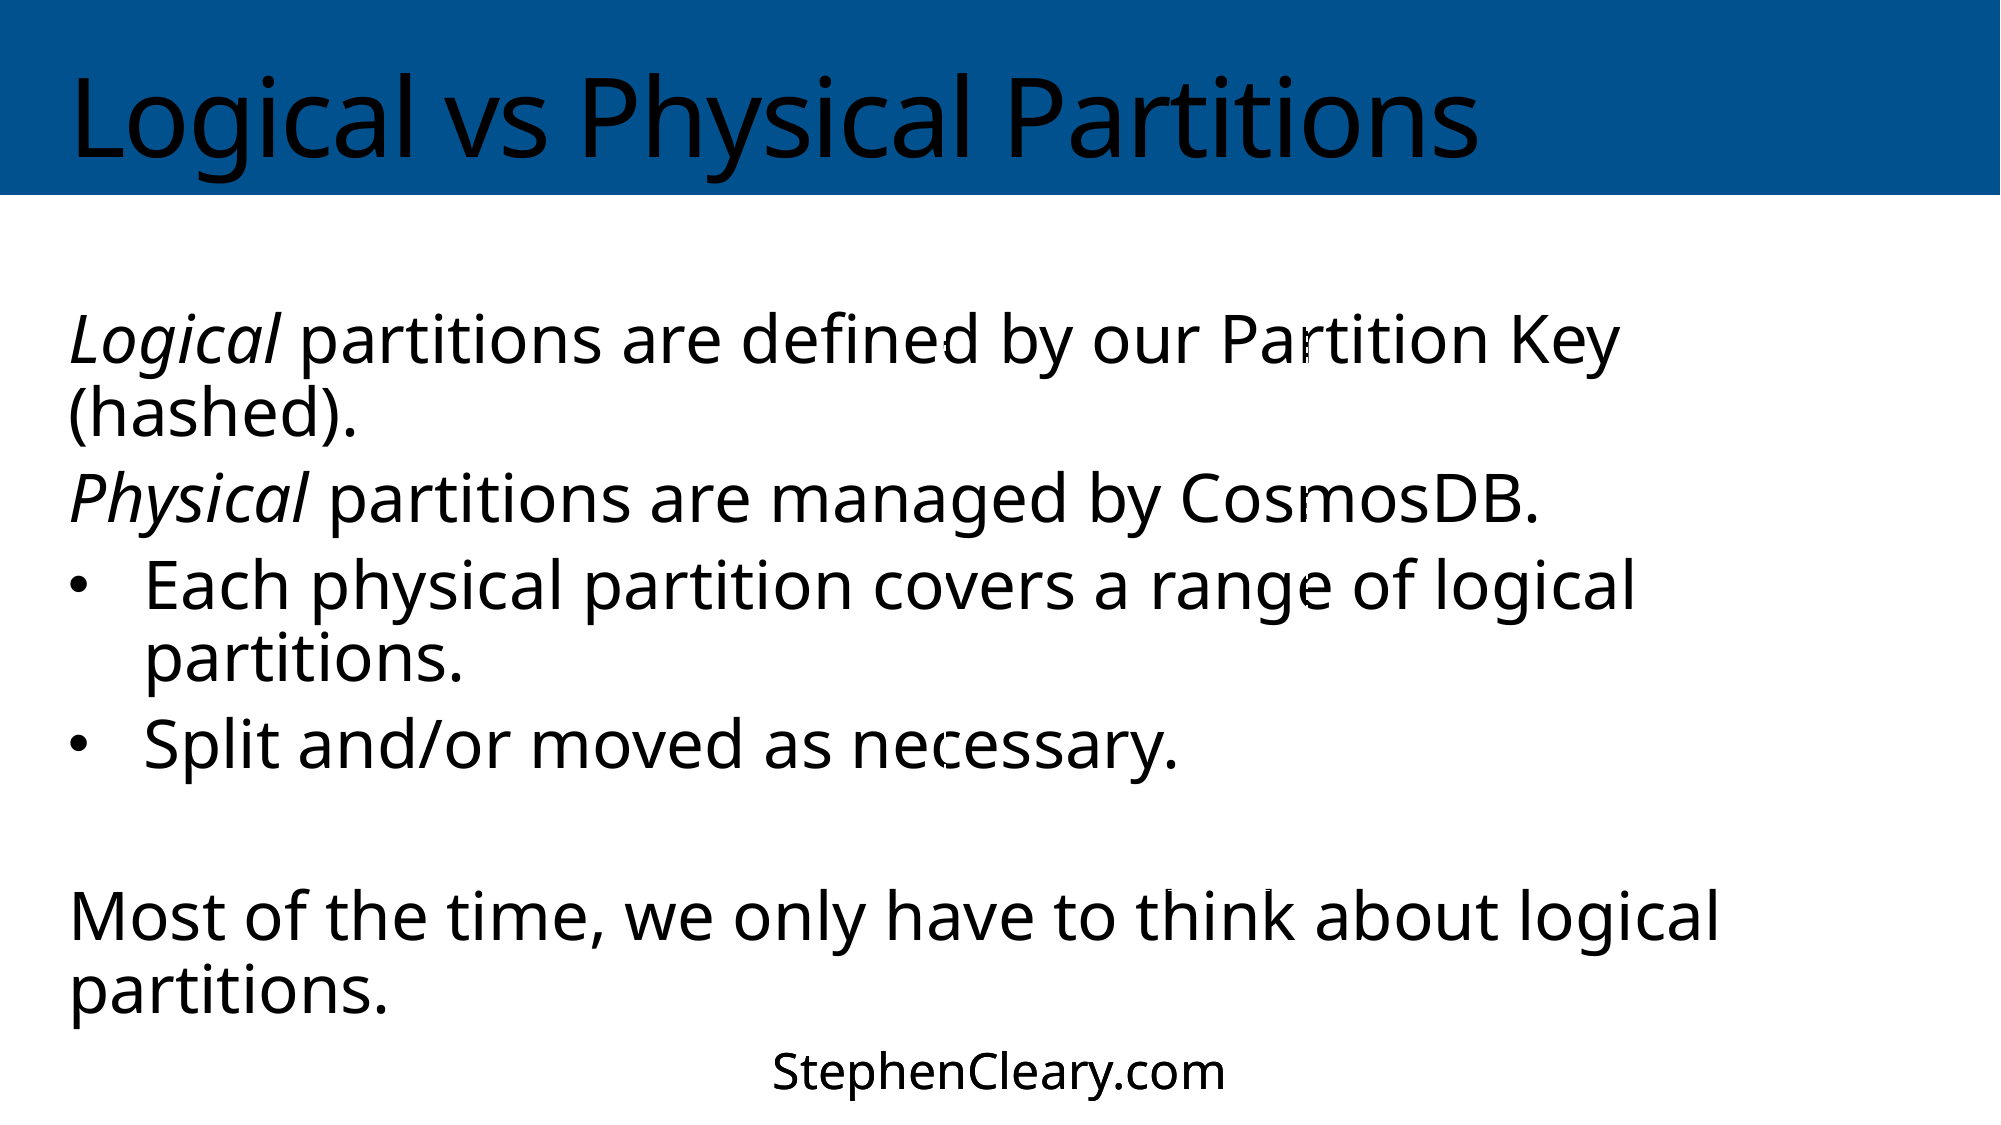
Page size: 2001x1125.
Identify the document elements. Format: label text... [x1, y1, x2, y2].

title Logical vs Physical Partitions [44, 47, 1957, 196]
list Logical partitions are defined by our Partition Key (hashed). Physical partitions are managed by CosmosDB. Each physical partition covers a range of logical partitions. Split and/or moved as necessary. Most of the time, we only have to think about logical partitions. [44, 196, 1956, 913]
text_box [944, 234, 1308, 891]
